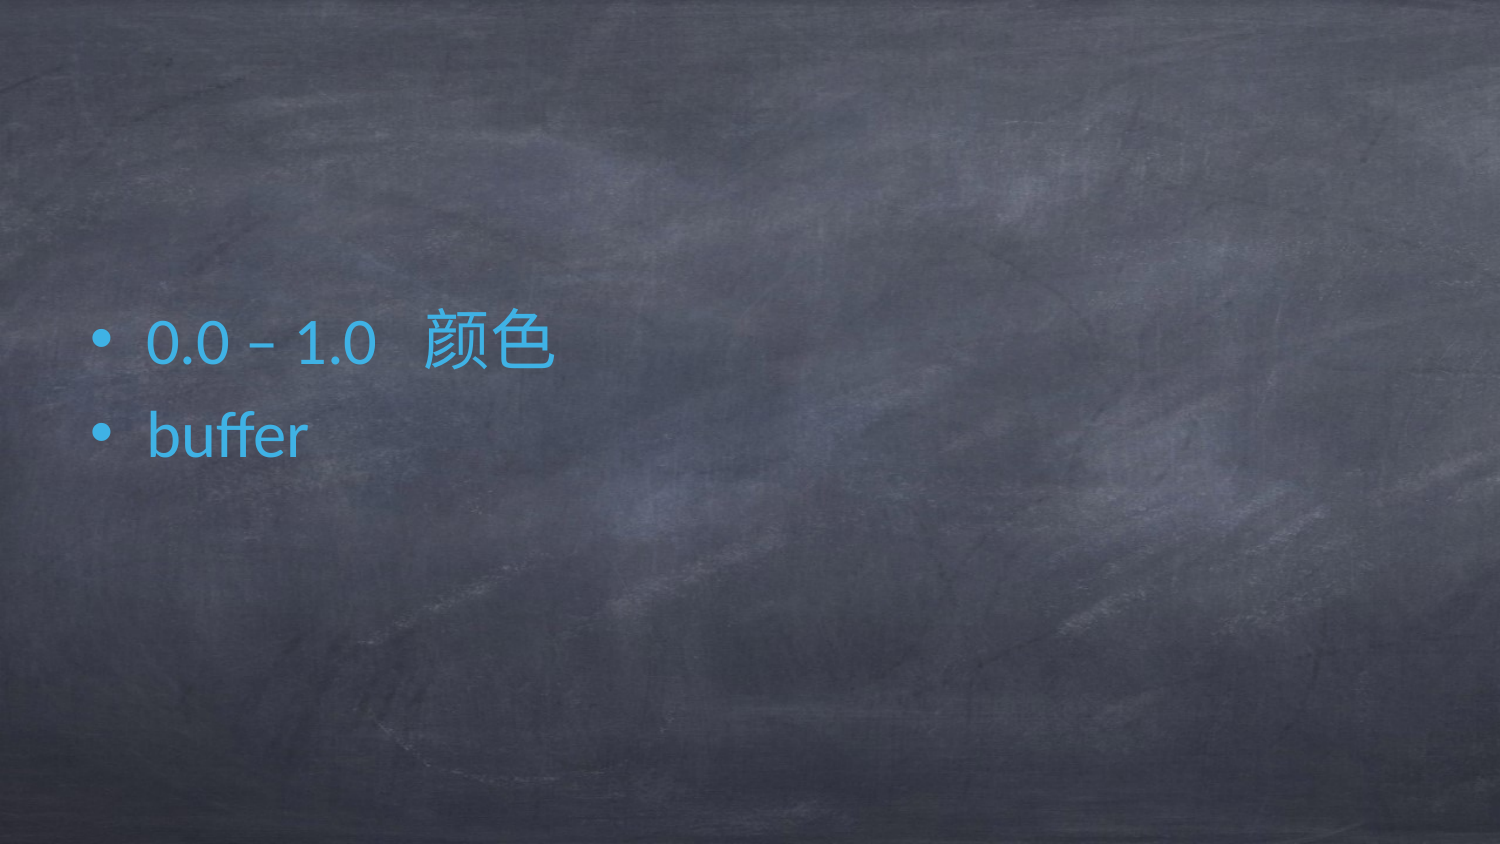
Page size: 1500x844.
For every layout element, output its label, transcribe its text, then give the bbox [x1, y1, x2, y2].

picture [0, 0, 1500, 844]
list 0.0 – 1.0 颜色 buffer [75, 196, 1425, 754]
